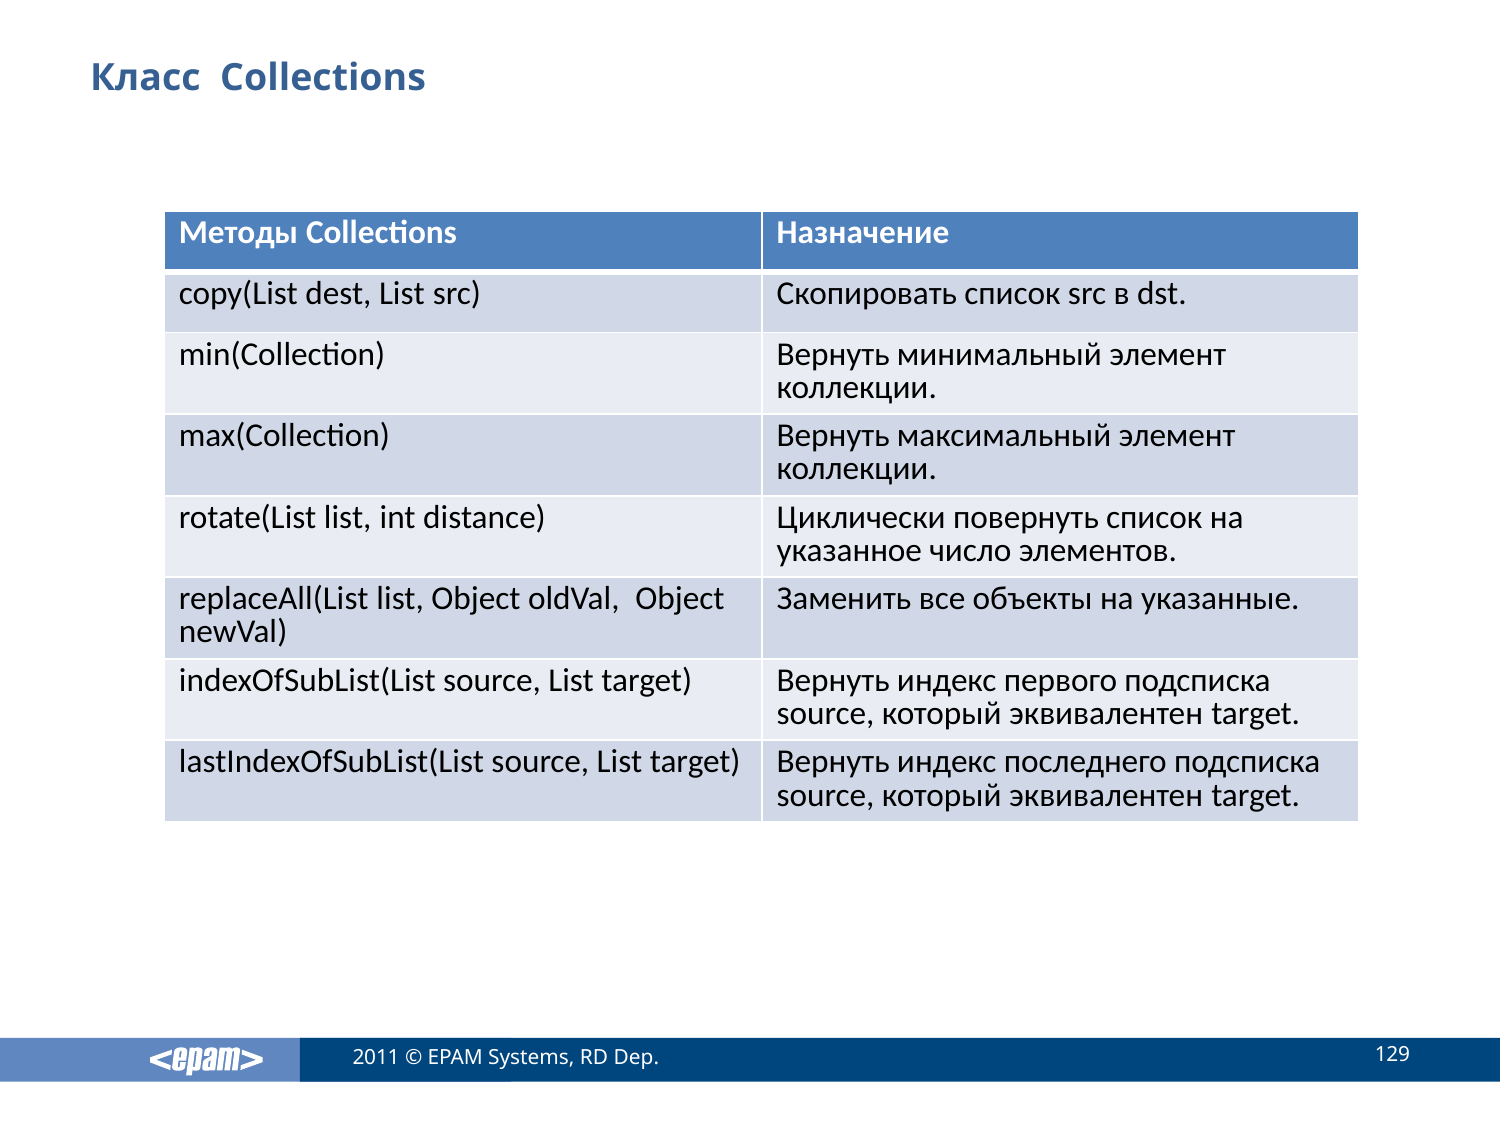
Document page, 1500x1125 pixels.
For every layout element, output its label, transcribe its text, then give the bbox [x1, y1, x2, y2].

table_cell Вернуть индекс первого подсписка source, который эквивалентен target. [763, 660, 1358, 739]
table_cell Вернуть максимальный элемент коллекции. [763, 415, 1358, 495]
table_cell min(Collection) [165, 333, 761, 413]
table_cell rotate(List list, int distance) [165, 497, 761, 576]
table_cell Вернуть индекс последнего подсписка source, который эквивалентен target. [763, 741, 1358, 821]
table_cell Вернуть минимальный элемент коллекции. [763, 333, 1358, 413]
footer 2011 © EPAM Systems, RD Dep. [337, 1028, 738, 1088]
slide_number 129 [1262, 1025, 1425, 1085]
table_cell max(Collection) [165, 415, 761, 495]
title Класс Collections [75, 45, 1425, 163]
table_header Методы Collections [165, 212, 761, 269]
table_cell Заменить все объекты на указанные. [763, 578, 1358, 658]
table_cell indexOfSubList(List source, List target) [165, 660, 761, 739]
table_header Назначение [763, 212, 1358, 269]
table_cell lastIndexOfSubList(List source, List target) [165, 741, 761, 821]
table_cell Скопировать список src в dst. [763, 275, 1358, 332]
table_cell copy(List dest, List src) [165, 275, 761, 332]
table_cell Циклически повернуть список на указанное число элементов. [763, 497, 1358, 576]
table_cell replaceAll(List list, Object oldVal, Object newVal) [165, 578, 761, 658]
